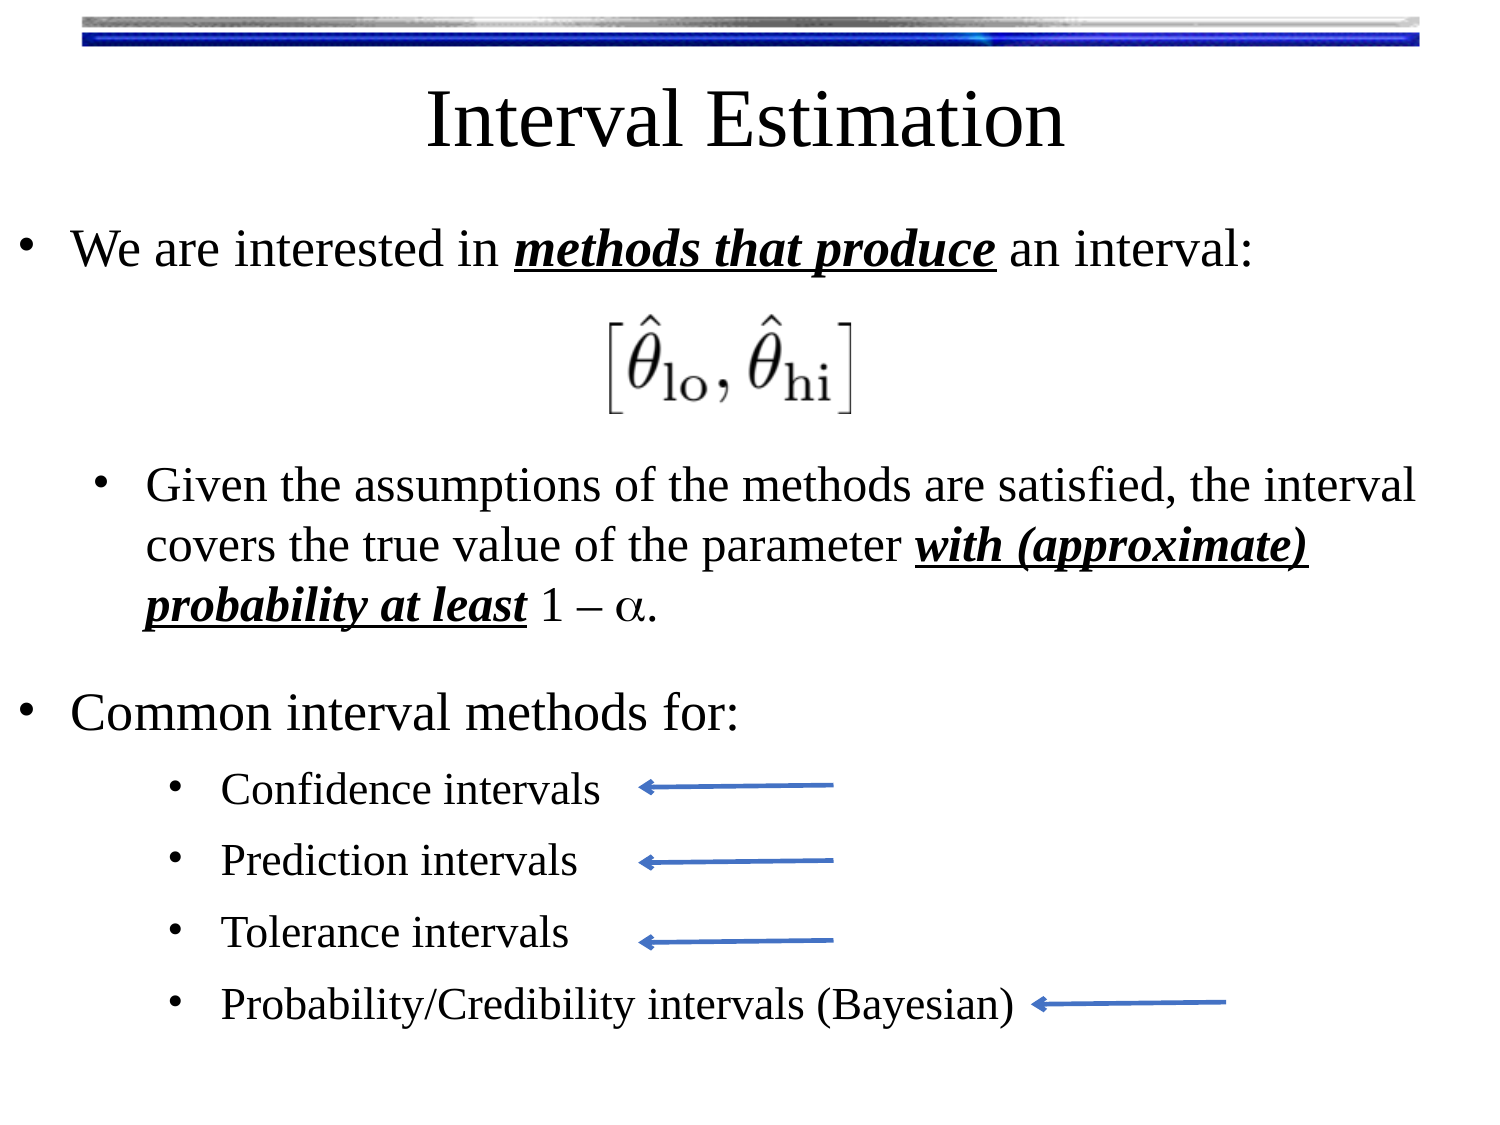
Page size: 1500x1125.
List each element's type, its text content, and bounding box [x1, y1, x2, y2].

text_box Common interval methods for: Confidence intervals Prediction intervals Tolerance intervals Probability/Credibility intervals (Bayesian) [0, 676, 1475, 1027]
picture [609, 313, 852, 414]
text_box Given the assumptions of the methods are satisfied, the interval covers the true value of the parameter with (approximate) probability at least 1 – a. [0, 451, 1475, 644]
text_box We are interested in methods that produce an interval: [0, 211, 1475, 299]
text_box Interval Estimation [0, 45, 1494, 189]
picture [79, 12, 1425, 52]
